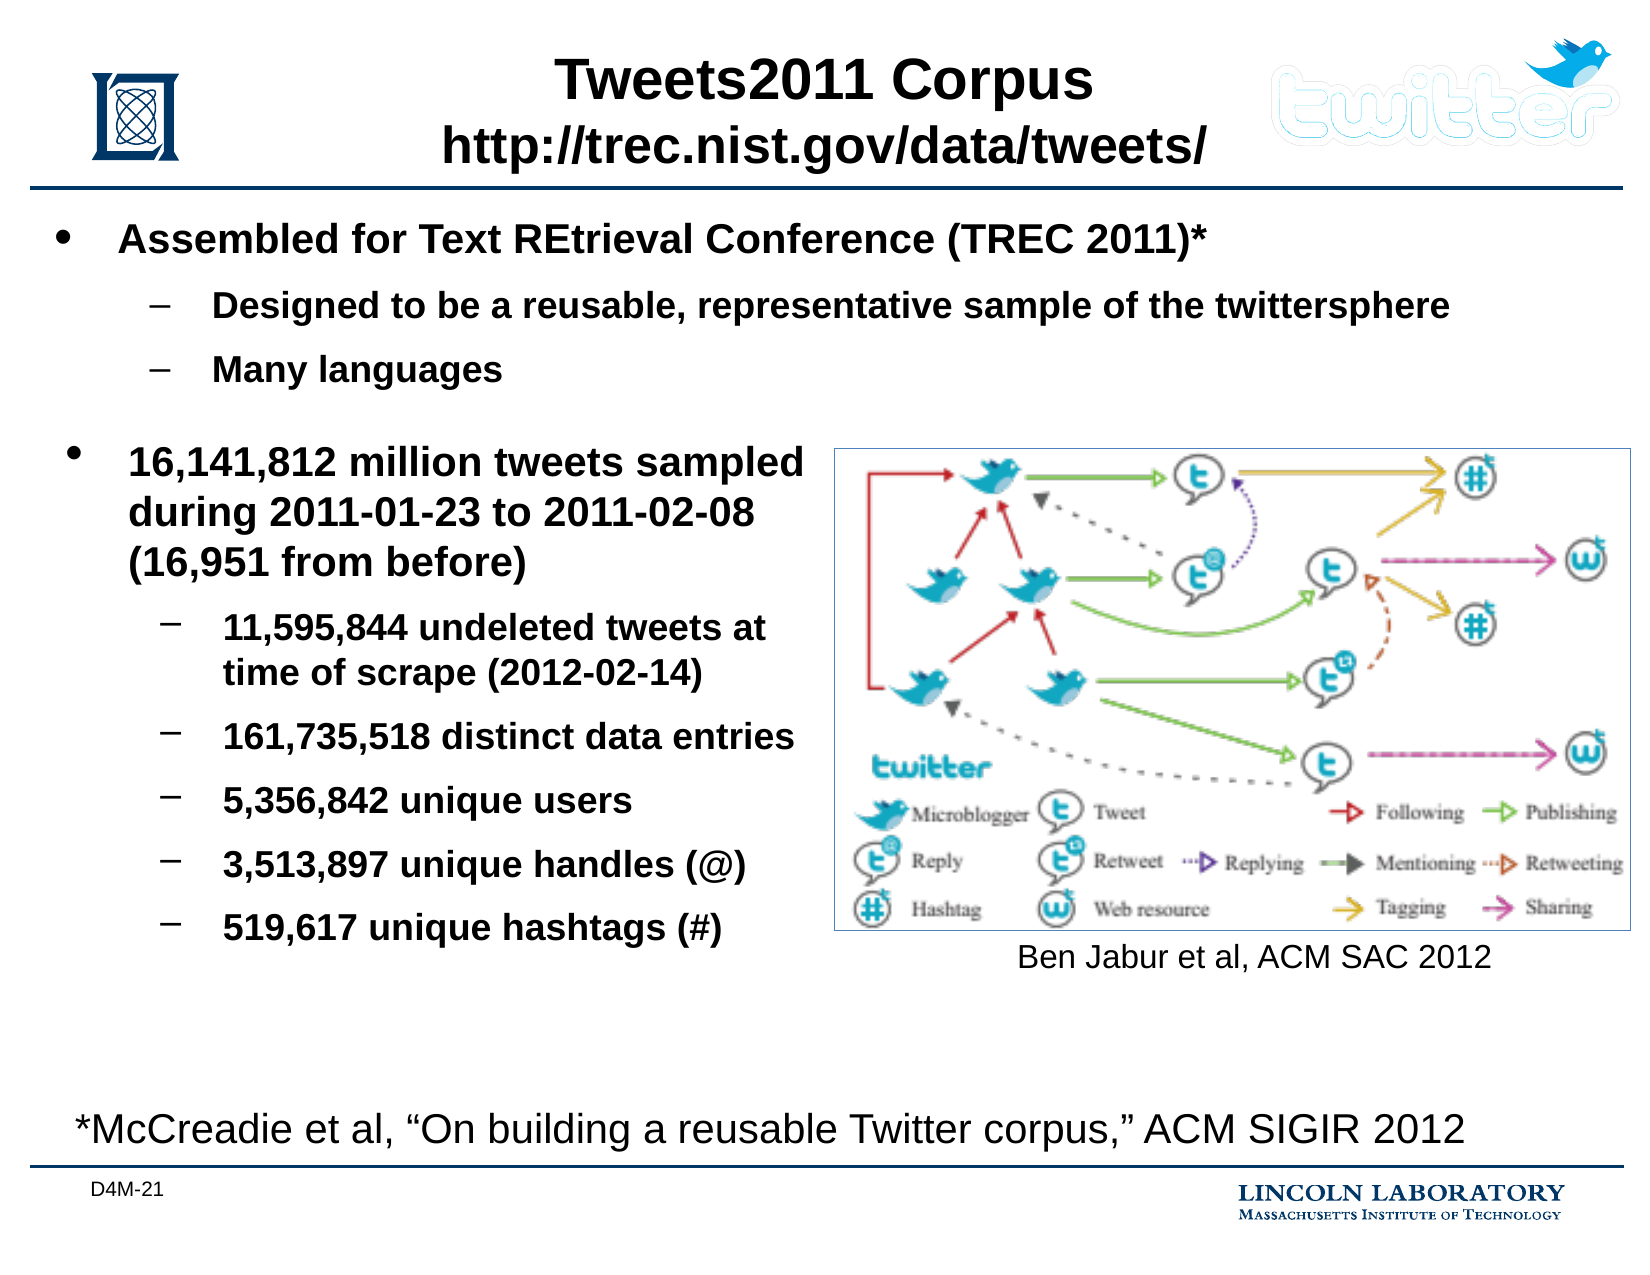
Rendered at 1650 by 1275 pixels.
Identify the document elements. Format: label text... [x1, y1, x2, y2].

picture [1263, 25, 1622, 171]
title Tweets2011 Corpus http://trec.nist.gov/data/tweets/ [169, 35, 1481, 188]
list Assembled for Text REtrieval Conference (TREC 2011)* Designed to be a reusable, representative sample of the twittersphere Many languages [37, 203, 1518, 1102]
picture [834, 448, 1631, 931]
text_box 16,141,812 million tweets sampled during 2011-01-23 to 2011-02-08 (16,951 from before) 11,595,844 undeleted tweets at time of scrape (2012-02-14) 161,735,518 distinct data entries 5,356,842 unique users 3,513,897 unique handles (@) 519,617 unique hashtags (#) [48, 426, 834, 1048]
text_box Ben Jabur et al, ACM SAC 2012 [1002, 939, 1540, 983]
text_box *McCreadie et al, “On building a reusable Twitter corpus,” ACM SIGIR 2012 [59, 1094, 1482, 1160]
